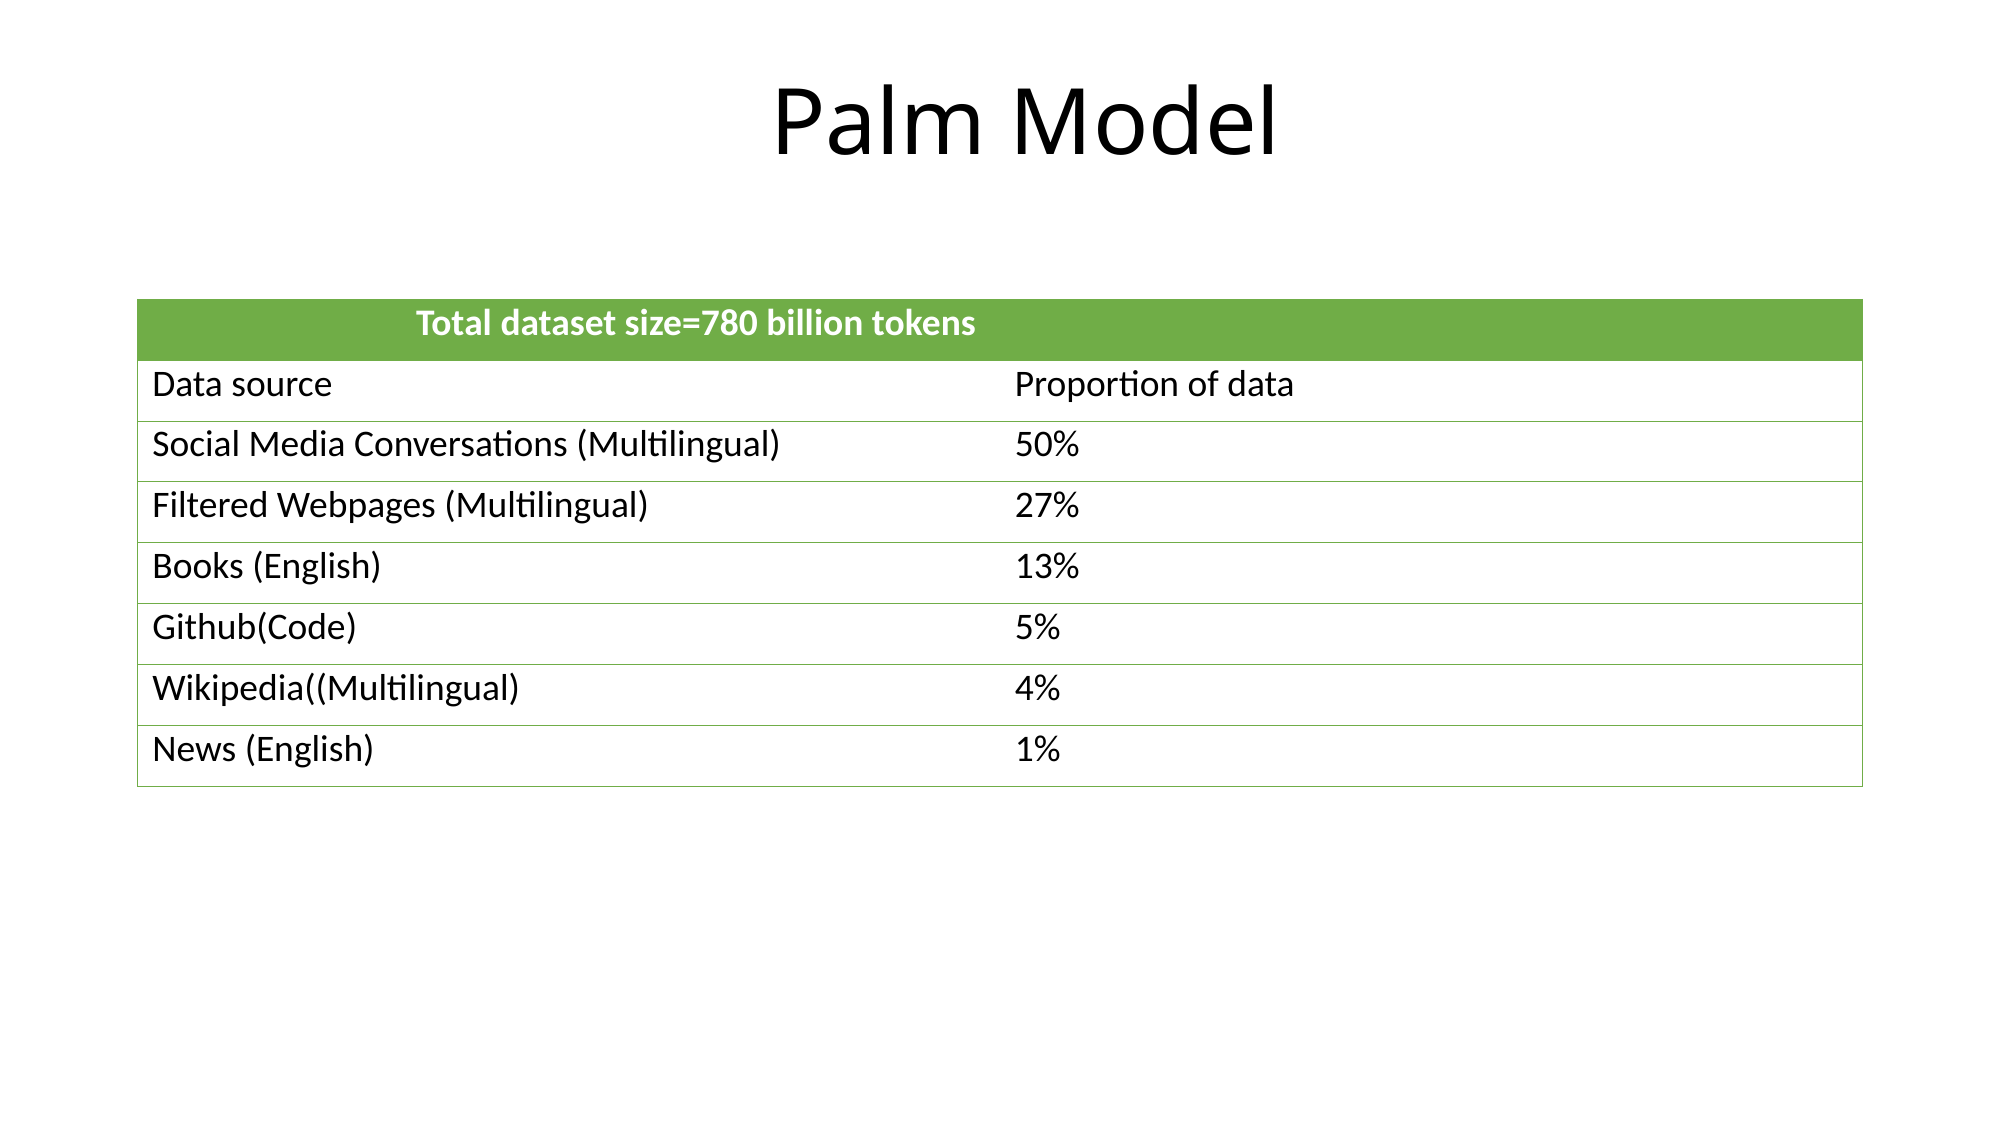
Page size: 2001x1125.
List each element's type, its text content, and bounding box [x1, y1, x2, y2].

table_cell 5% [1000, 604, 1862, 664]
table_cell 13% [1000, 543, 1862, 603]
table_header [1000, 300, 1862, 360]
table_cell 50% [1000, 422, 1862, 481]
table_cell Github(Code) [138, 604, 1000, 664]
table_header Total dataset size=780 billion tokens [138, 300, 1000, 360]
table_cell Books (English) [138, 543, 1000, 603]
title Palm Model [137, 59, 1863, 299]
table_cell News (English) [138, 726, 1000, 786]
table_cell Wikipedia((Multilingual) [138, 665, 1000, 725]
table_cell Proportion of data [1000, 361, 1862, 421]
table_cell Filtered Webpages (Multilingual) [138, 482, 1000, 542]
table_cell 27% [1000, 482, 1862, 542]
table_cell 1% [1000, 726, 1862, 786]
table_cell 4% [1000, 665, 1862, 725]
table_cell Data source [138, 361, 1000, 421]
table_cell Social Media Conversations (Multilingual) [138, 422, 1000, 481]
